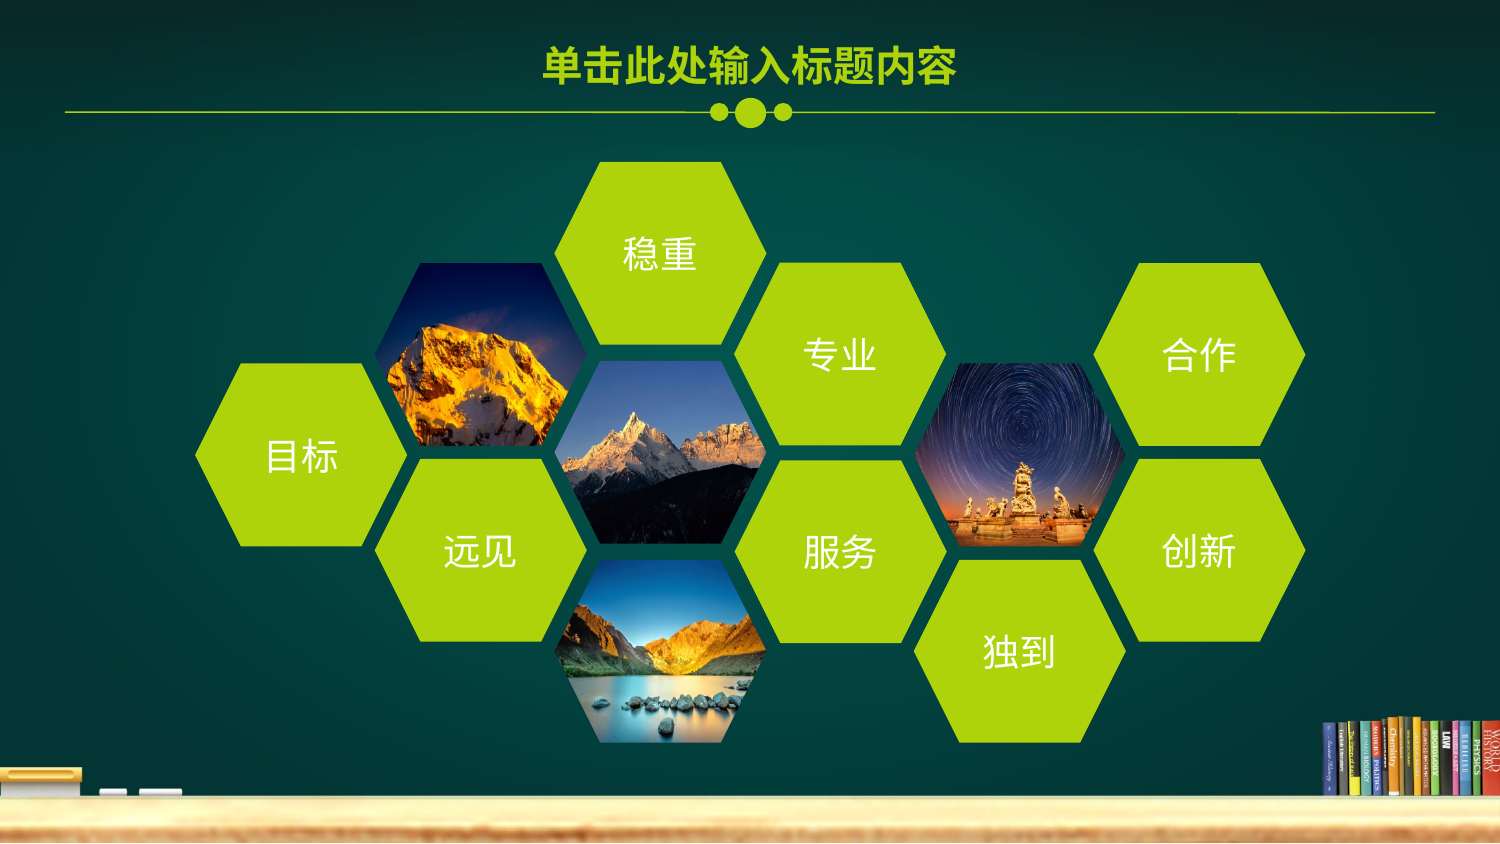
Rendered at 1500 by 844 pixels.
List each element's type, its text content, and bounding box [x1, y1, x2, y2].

text_box [552, 557, 769, 745]
text_box [372, 261, 589, 449]
text_box 独到 [911, 557, 1128, 745]
text_box 稳重 [552, 159, 769, 347]
picture [0, 0, 1500, 844]
text_box [911, 361, 1128, 549]
text_box 创新 [1091, 456, 1308, 644]
text_box 单击此处输入标题内容 [526, 32, 974, 97]
text_box [552, 358, 769, 546]
text_box 服务 [732, 458, 949, 646]
text_box 合作 [1091, 261, 1308, 449]
text_box 专业 [732, 260, 949, 448]
text_box 目标 [193, 361, 410, 549]
text_box 远见 [372, 456, 589, 644]
